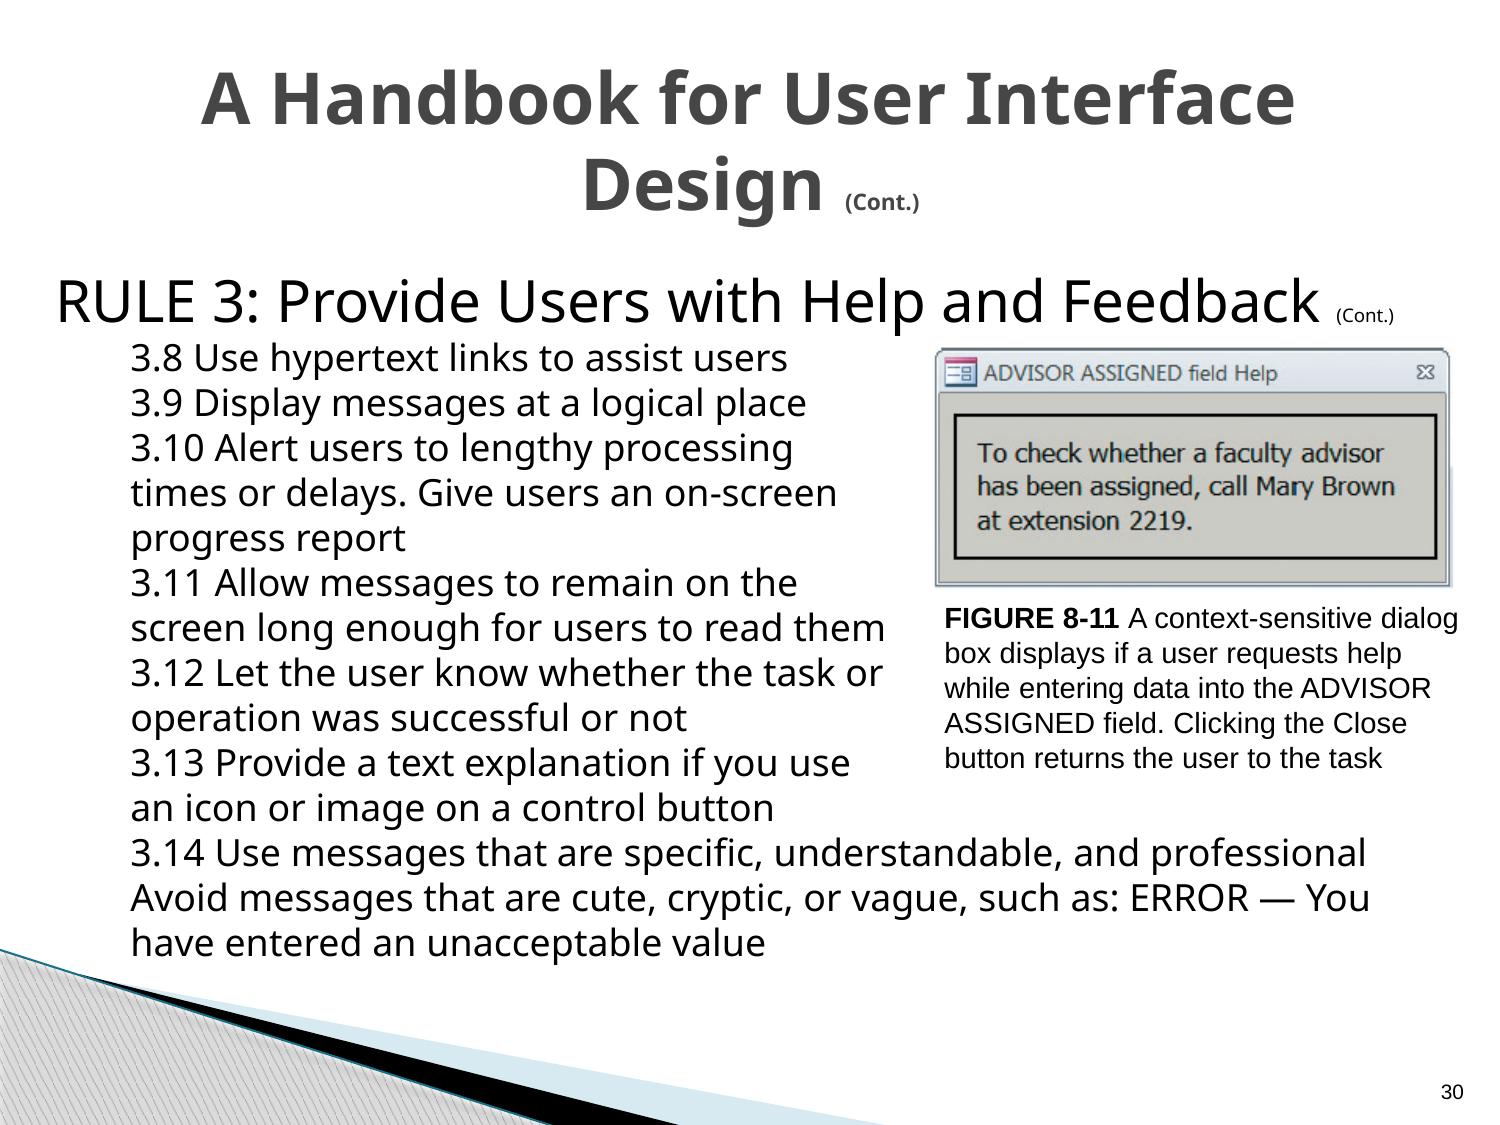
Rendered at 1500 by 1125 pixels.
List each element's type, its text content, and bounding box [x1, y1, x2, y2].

slide_number 30 [1418, 1051, 1479, 1112]
title A Handbook for User Interface Design (Cont.) [75, 45, 1425, 233]
text_box RULE 3: Provide Users with Help and Feedback (Cont.) 3.8 Use hypertext links to assist users 3.9 Display messages at a logical place 3.10 Alert users to lengthy processing times or delays. Give users an on-screen progress report 3.11 Allow messages to remain on the screen long enough for users to read them 3.12 Let the user know whether the task or operation was successful or not 3.13 Provide a text explanation if you use an icon or image on a control button 3.14 Use messages that are specific, understandable, and professional Avoid messages that are cute, cryptic, or vague, such as: ERROR — You have entered an unacceptable value [40, 256, 1463, 972]
text_box FIGURE 8-11 A context-sensitive dialog box displays if a user requests help while entering data into the ADVISOR ASSIGNED field. Clicking the Close button returns the user to the task [929, 592, 1488, 782]
picture [929, 337, 1458, 593]
